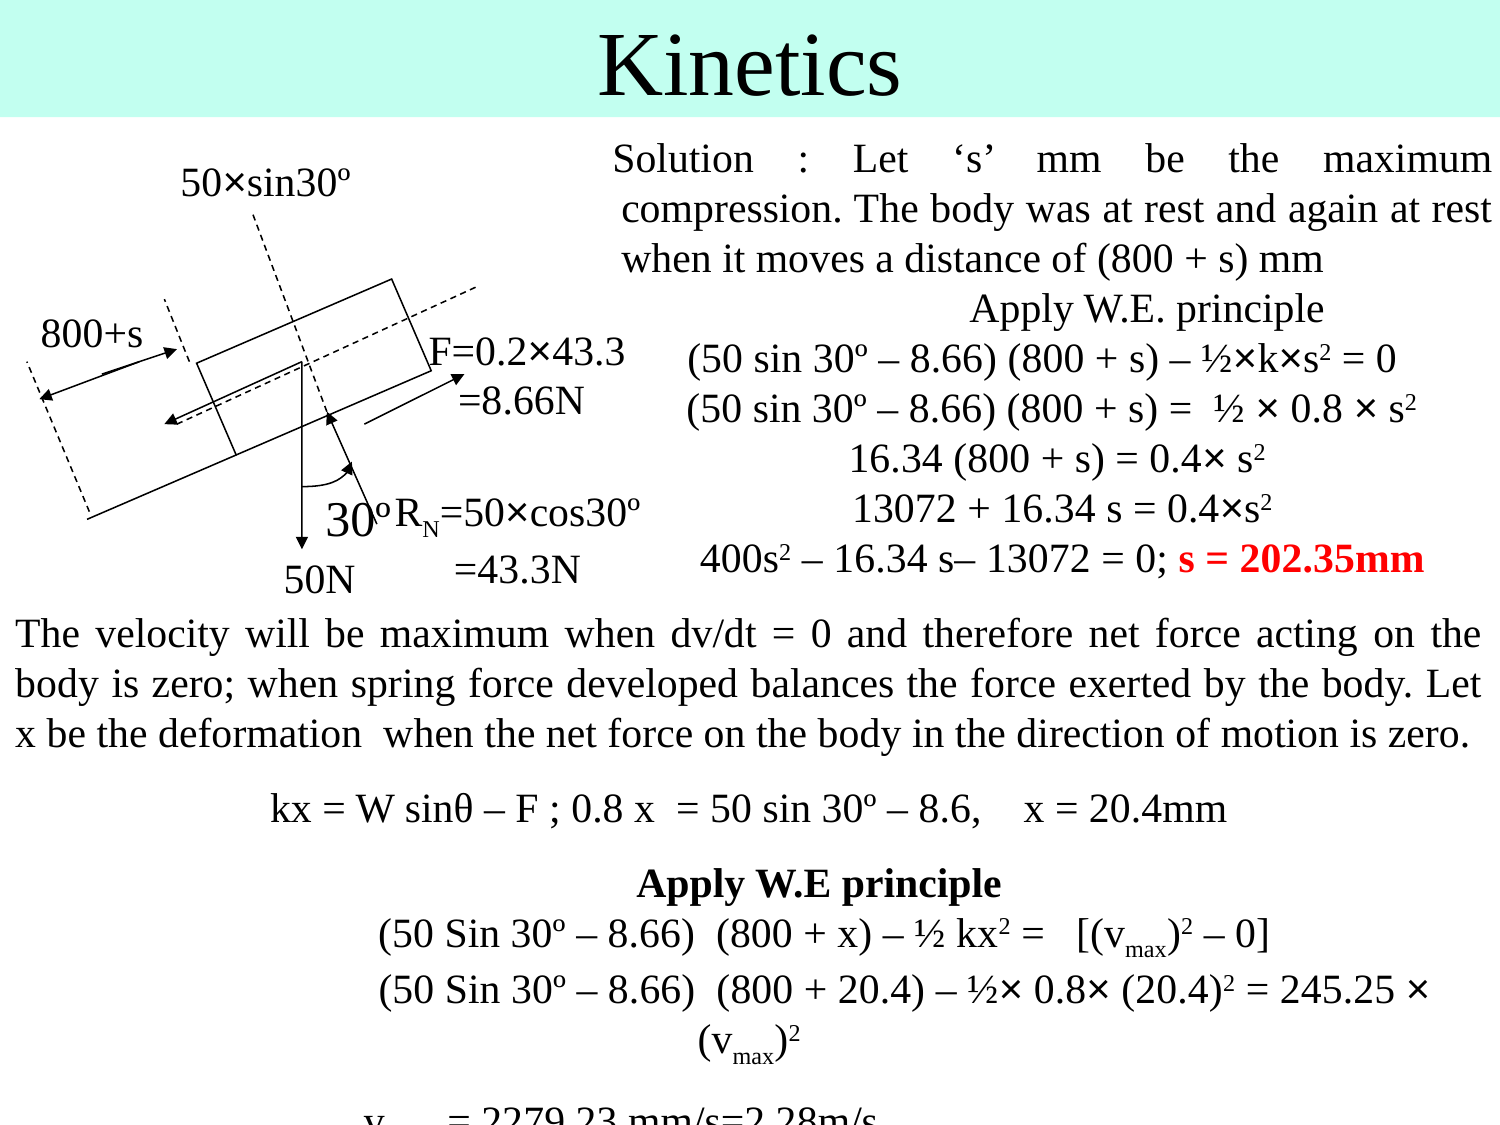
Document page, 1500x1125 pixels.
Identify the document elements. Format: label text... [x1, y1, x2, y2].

title Kinetics [0, 0, 1500, 118]
text_box Solution : Let ‘s’ mm be the maximum compression. The body was at rest and again at rest when it moves a distance of (800 + s) mm Apply W.E. principle (50 sin 30º – 8.66) (800 + s) – ½×k×s2 = 0 (50 sin 30º – 8.66) (800 + s) = ½ × 0.8 × s2 16.34 (800 + s) = 0.4× s2 13072 + 16.34 s = 0.4×s2 400s2 – 16.34 s– 13072 = 0; s = 202.35mm [612, 131, 1493, 582]
text_box 50×sin30º [139, 154, 381, 205]
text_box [164, 361, 303, 425]
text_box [15, 211, 648, 603]
